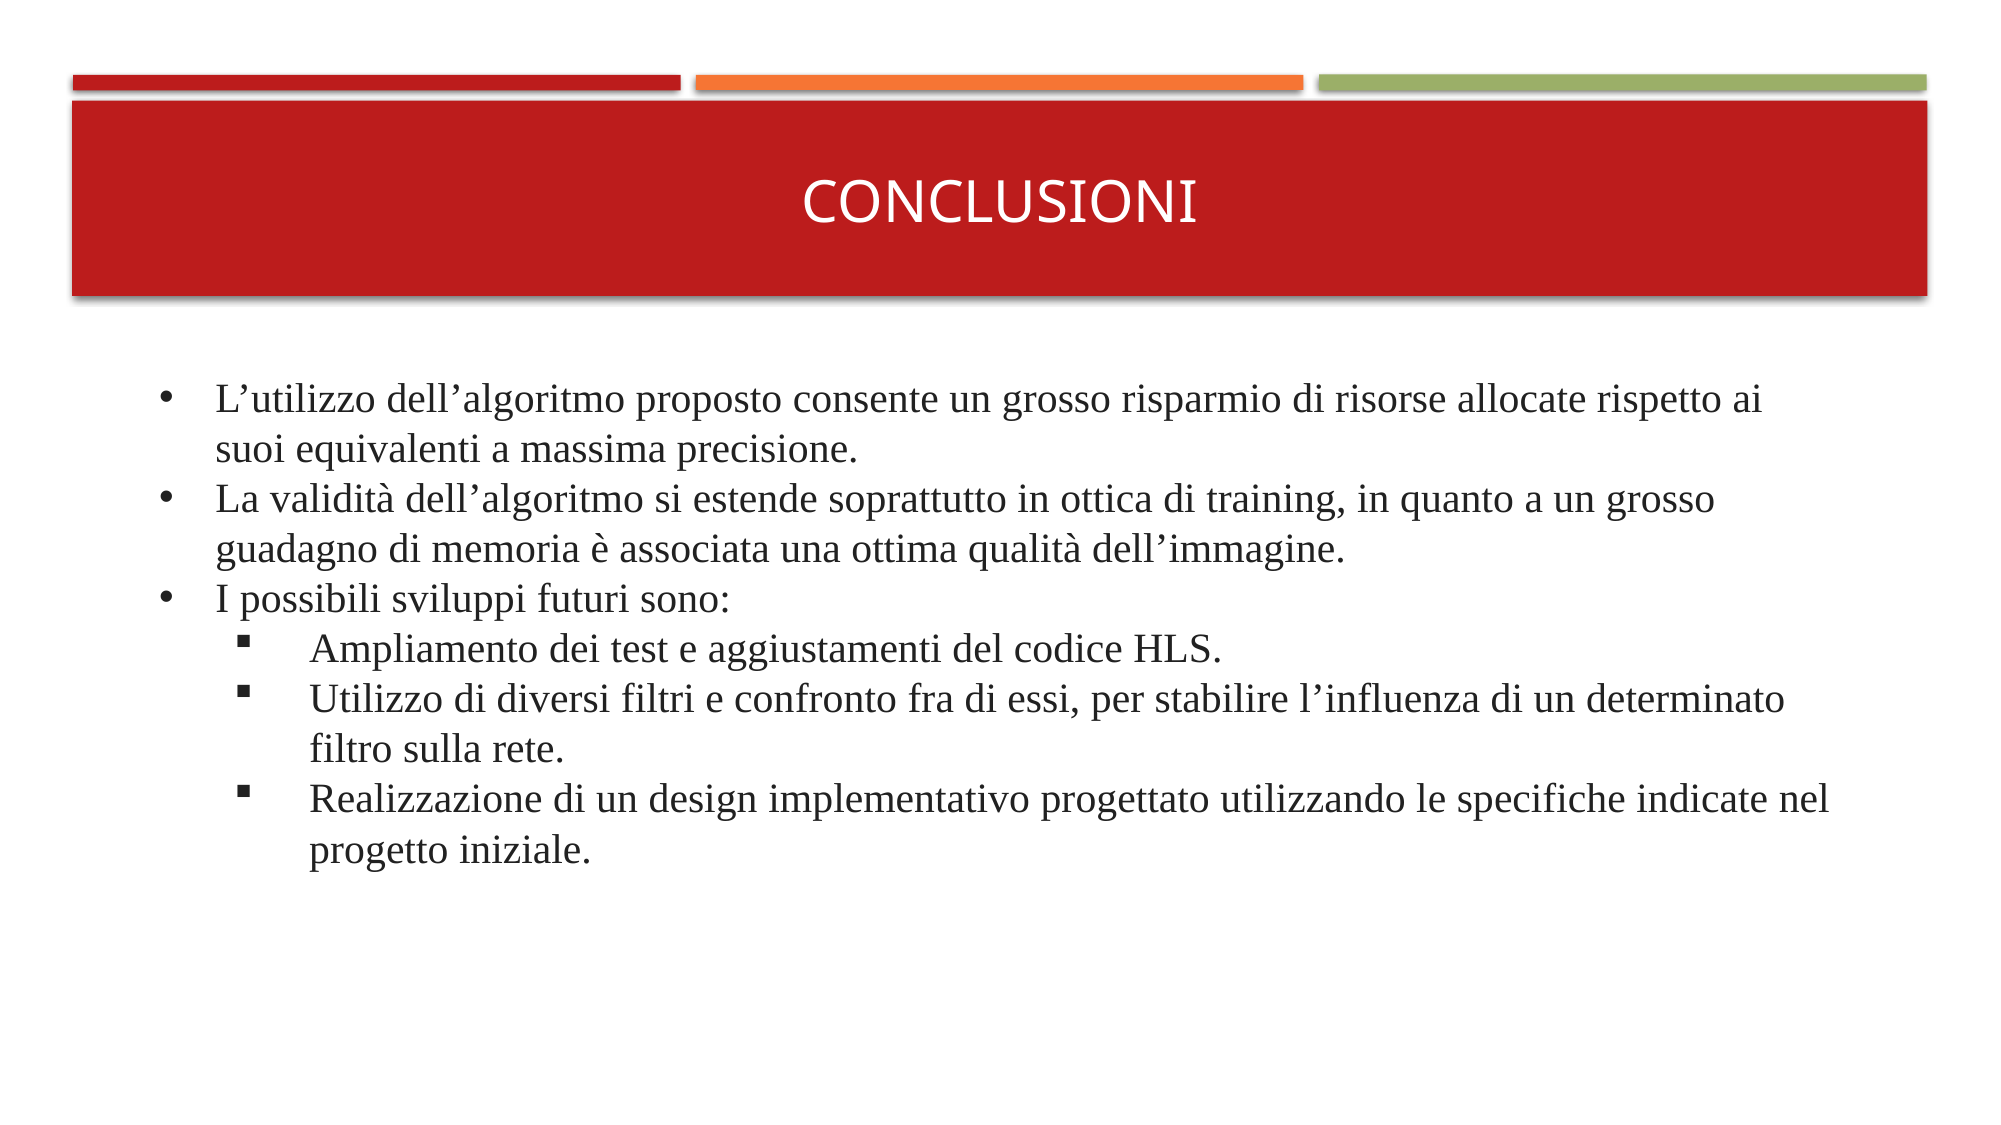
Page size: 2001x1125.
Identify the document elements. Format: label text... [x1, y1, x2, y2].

text_box L’utilizzo dell’algoritmo proposto consente un grosso risparmio di risorse allocate rispetto ai suoi equivalenti a massima precisione. La validità dell’algoritmo si estende soprattutto in ottica di training, in quanto a un grosso guadagno di memoria è associata una ottima qualità dell’immagine. I possibili sviluppi futuri sono: Ampliamento dei test e aggiustamenti del codice HLS. Utilizzo di diversi filtri e confronto fra di essi, per stabilire l’influenza di un determinato filtro sulla rete. Realizzazione di un design implementativo progettato utilizzando le specifiche indicate nel progetto iniziale. [144, 363, 1856, 939]
title conclusioni [95, 75, 1905, 242]
